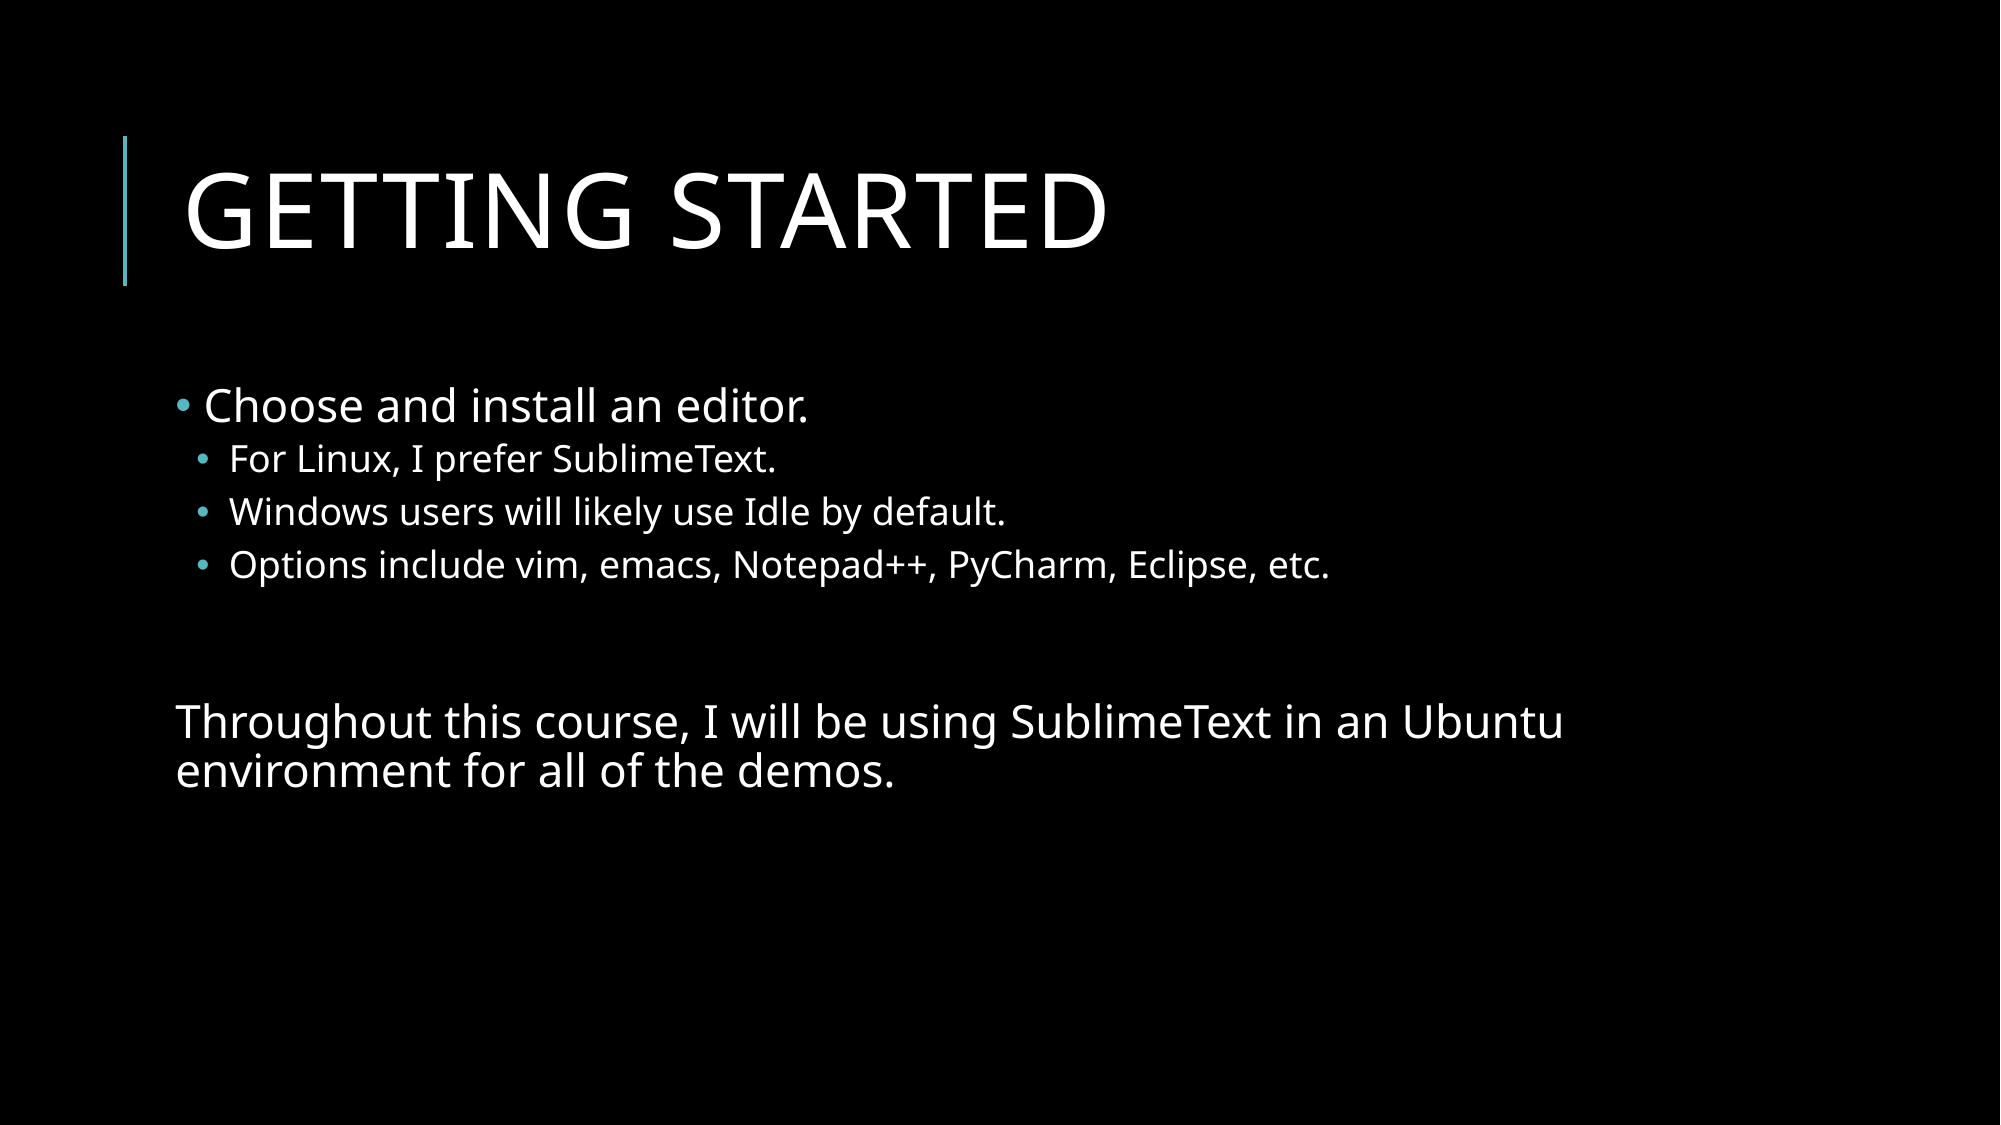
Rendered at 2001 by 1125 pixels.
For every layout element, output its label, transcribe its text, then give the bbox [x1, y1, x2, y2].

list Choose and install an editor. For Linux, I prefer SublimeText. Windows users will likely use Idle by default. Options include vim, emacs, Notepad++, PyCharm, Eclipse, etc. Throughout this course, I will be using SublimeText in an Ubuntu environment for all of the demos. [168, 375, 1763, 1035]
title Getting Started [168, 96, 1763, 342]
